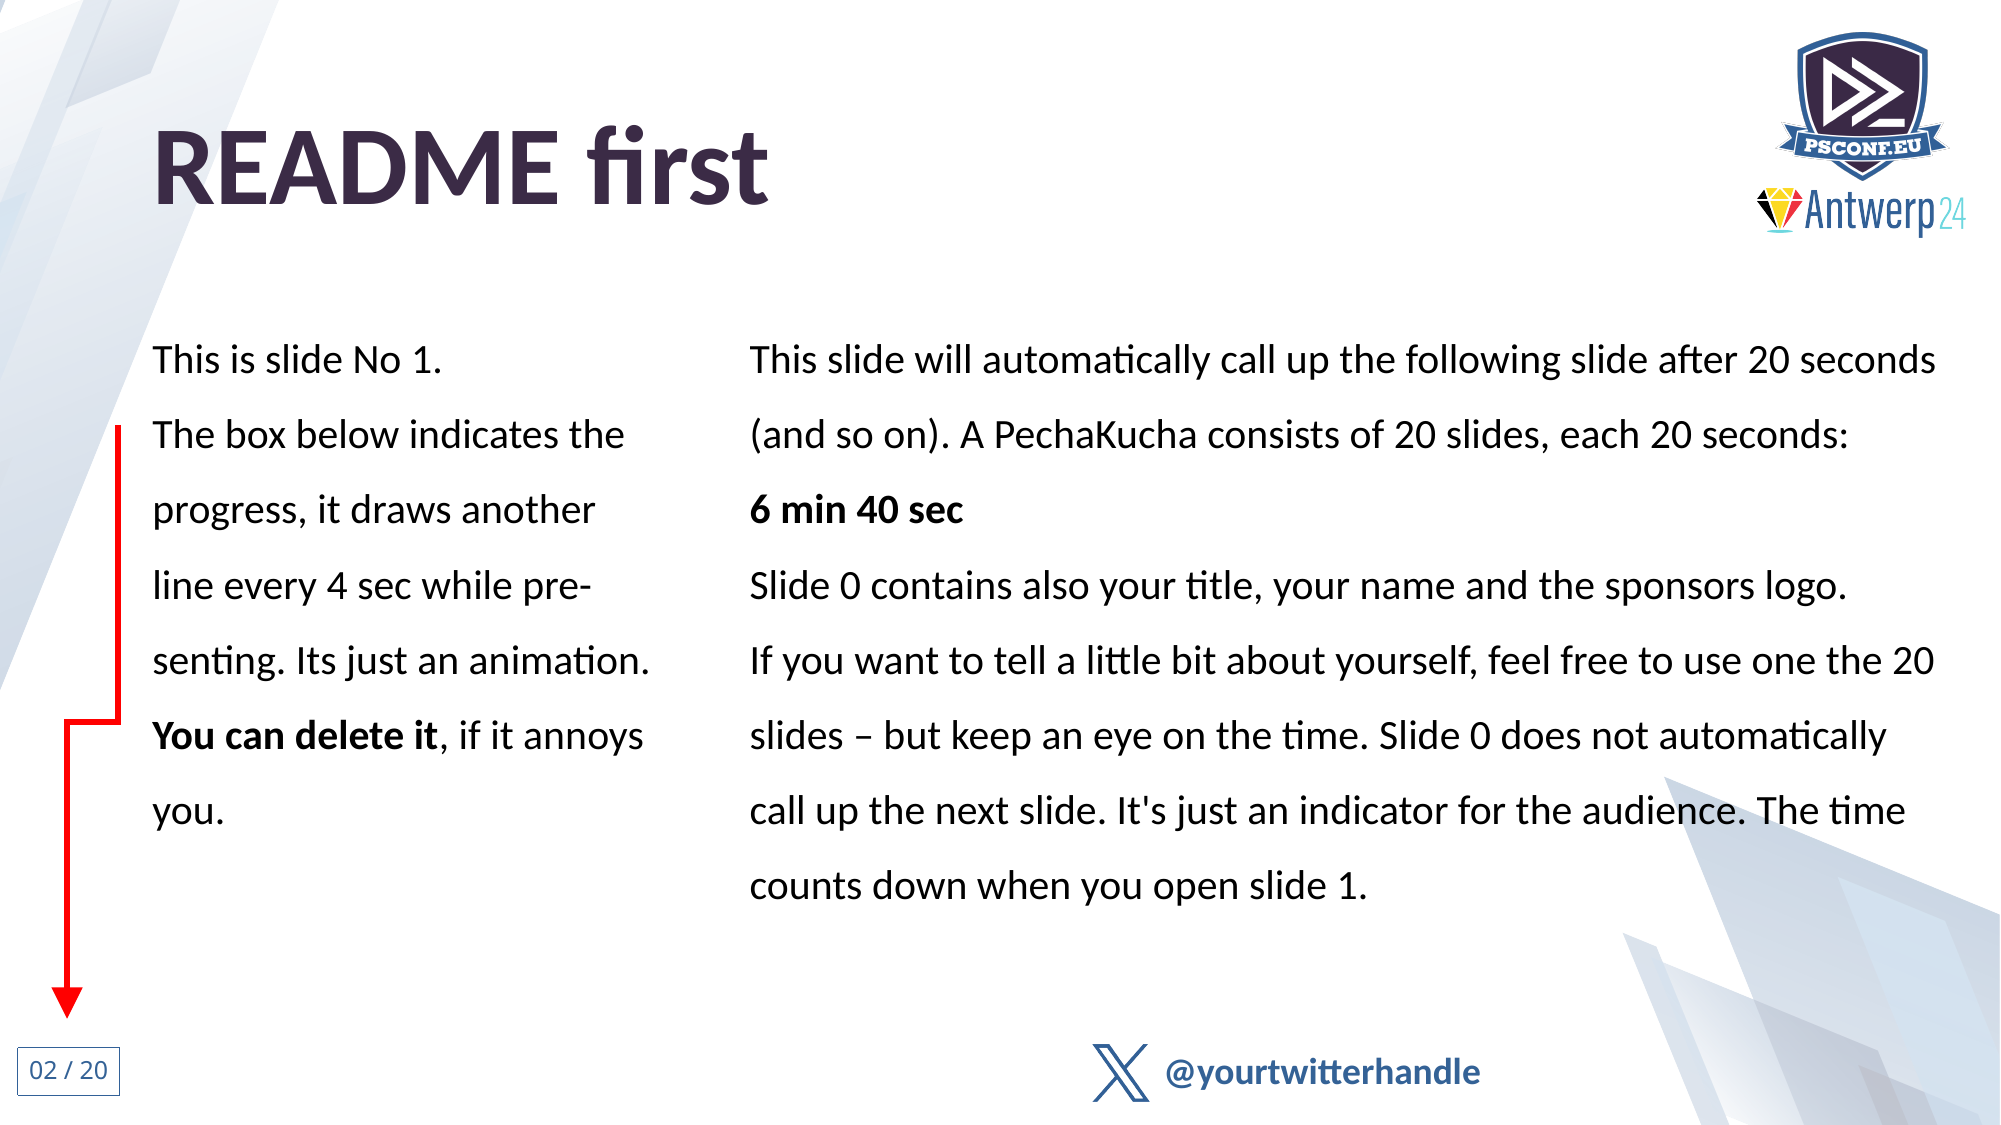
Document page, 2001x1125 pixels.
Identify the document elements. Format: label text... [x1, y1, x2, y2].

text_box 01 / 20 [17, 1041, 121, 1102]
picture [0, 0, 2000, 1125]
list This slide will automatically call up the following slide after 20 seconds (and so on). A PechaKucha consists of 20 slides, each 20 seconds: 6 min 40 sec Slide 0 contains also your title, your name and the sponsors logo. If you want to tell a little bit about yourself, feel free to use one the 20 slides – but keep an eye on the time. Slide 0 does not automatically call up the next slide. It's just an indicator for the audience. The time counts down when you open slide 1. [734, 299, 1961, 1014]
title README first [137, 59, 1735, 278]
list This is slide No 1. The box below indicates the progress, it draws another line every 4 sec while pre-senting. Its just an animation. You can delete it, if it annoys you. [137, 299, 680, 1014]
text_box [0, 696, 390, 748]
